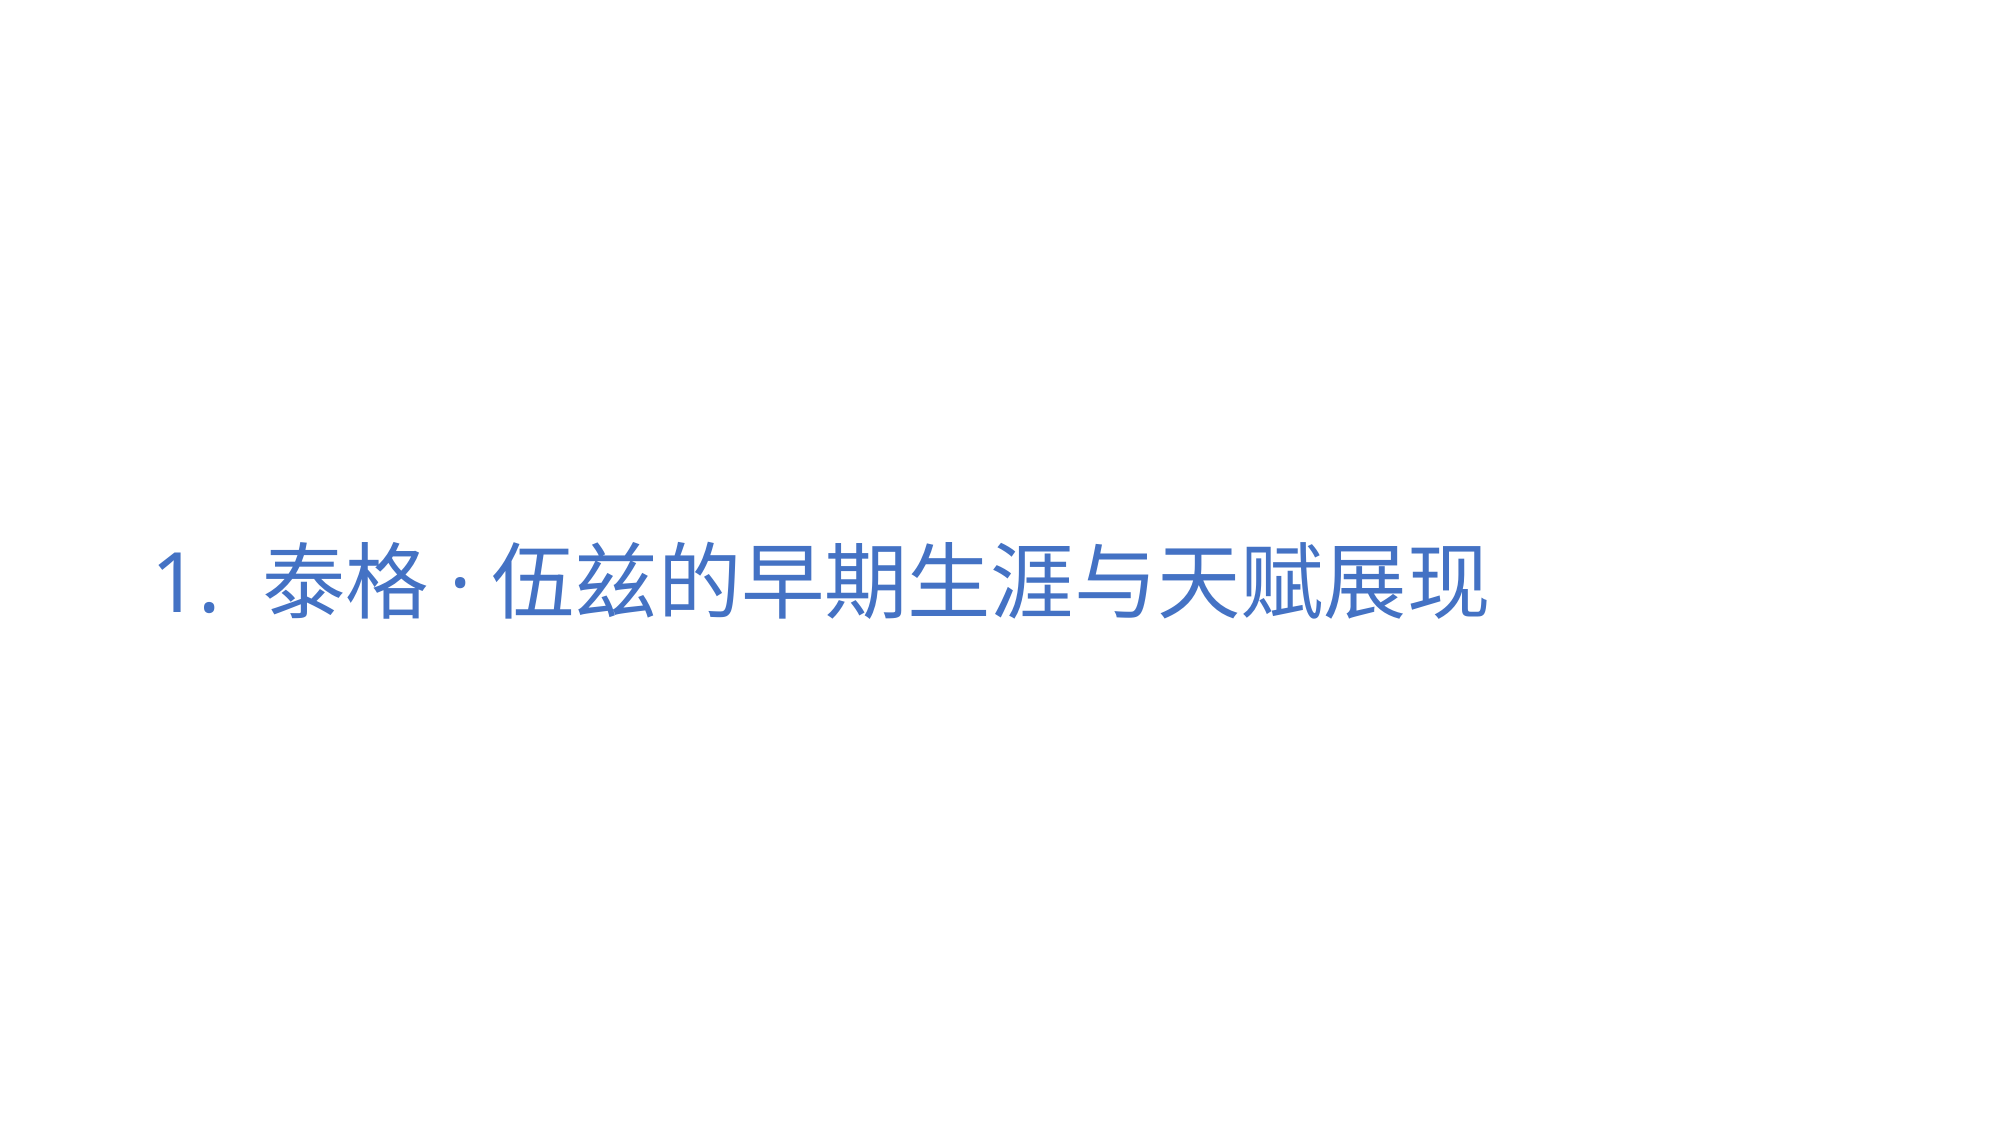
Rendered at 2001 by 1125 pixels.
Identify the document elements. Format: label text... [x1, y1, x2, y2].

title 1. 泰格·伍兹的早期生涯与天赋展现 [136, 280, 1862, 639]
